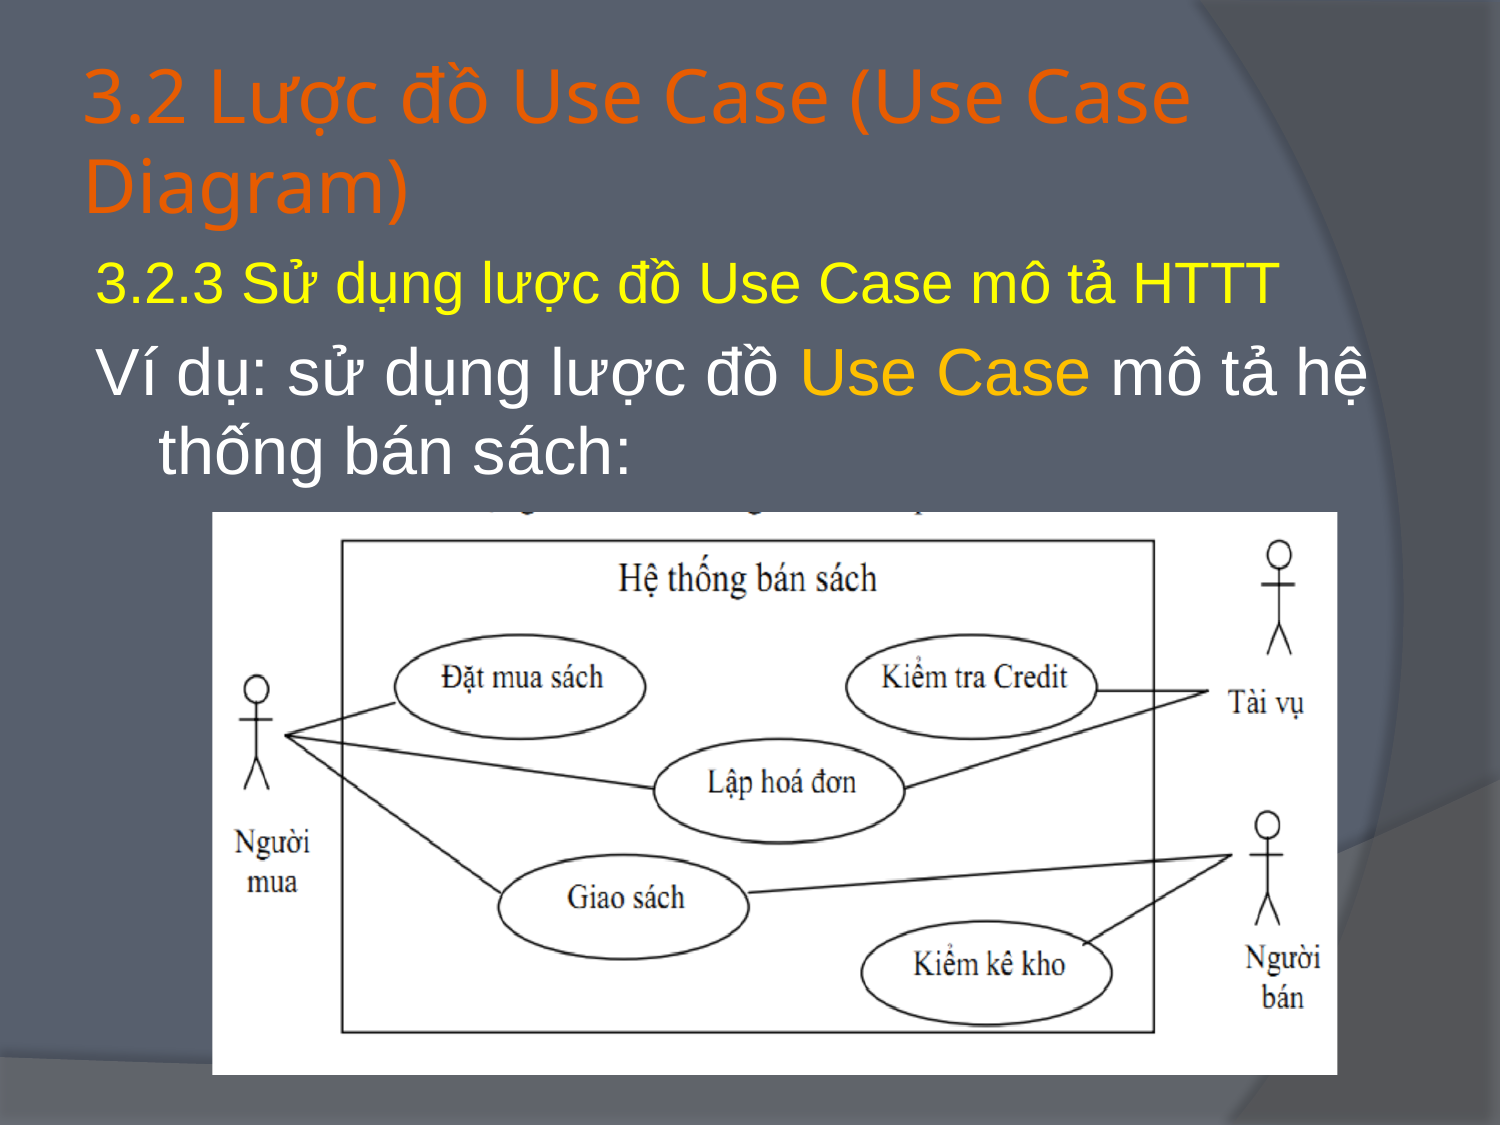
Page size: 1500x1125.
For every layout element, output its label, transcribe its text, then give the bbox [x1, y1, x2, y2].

picture [212, 512, 1338, 1076]
list 3.2.3 Sử dụng lược đồ Use Case mô tả HTTT Ví dụ: sử dụng lược đồ Use Case mô tả hệ thống bán sách: [75, 237, 1438, 1005]
title 3.2 Lược đồ Use Case (Use Case Diagram) [75, 45, 1463, 233]
